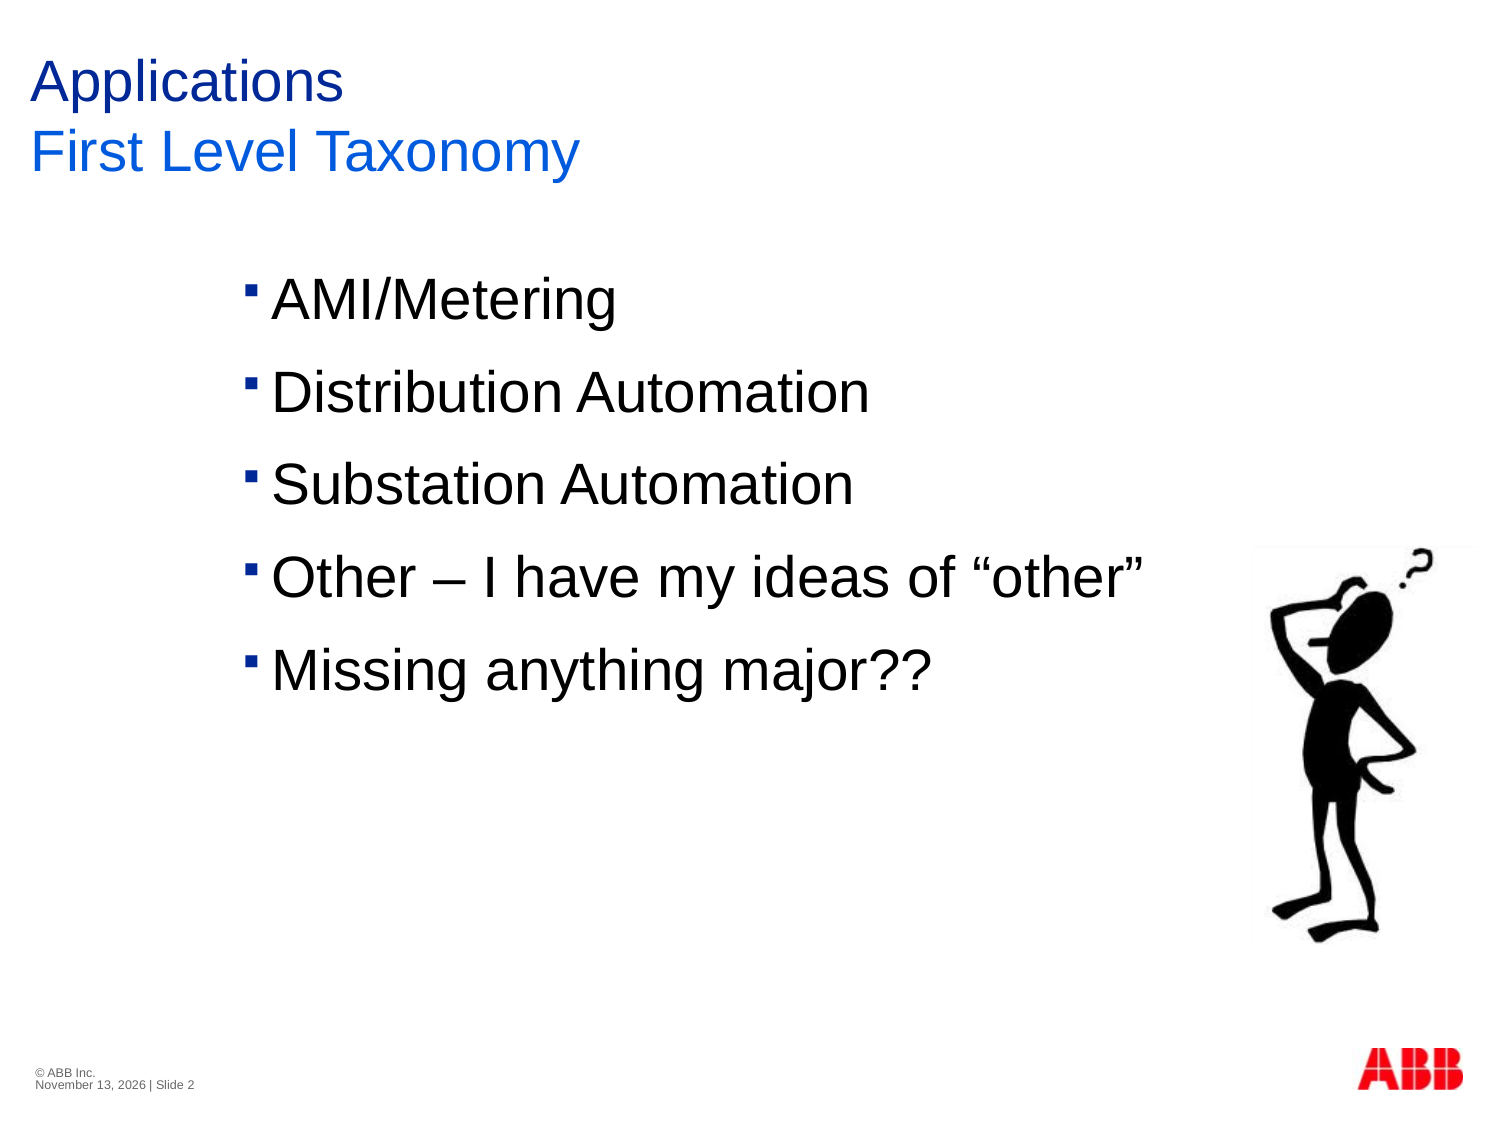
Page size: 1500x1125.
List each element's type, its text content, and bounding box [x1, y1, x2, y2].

footer © ABB Inc. November 11, 2013 | Slide 2 [35, 1017, 243, 1125]
title Applications [0, 0, 1500, 113]
list AMI/Metering Distribution Automation Substation Automation Other – I have my ideas of “other” Missing anything major?? [242, 261, 1258, 1018]
picture [1352, 1048, 1463, 1090]
subtitle First Level Taxonomy [0, 113, 1500, 191]
picture [1252, 546, 1477, 945]
